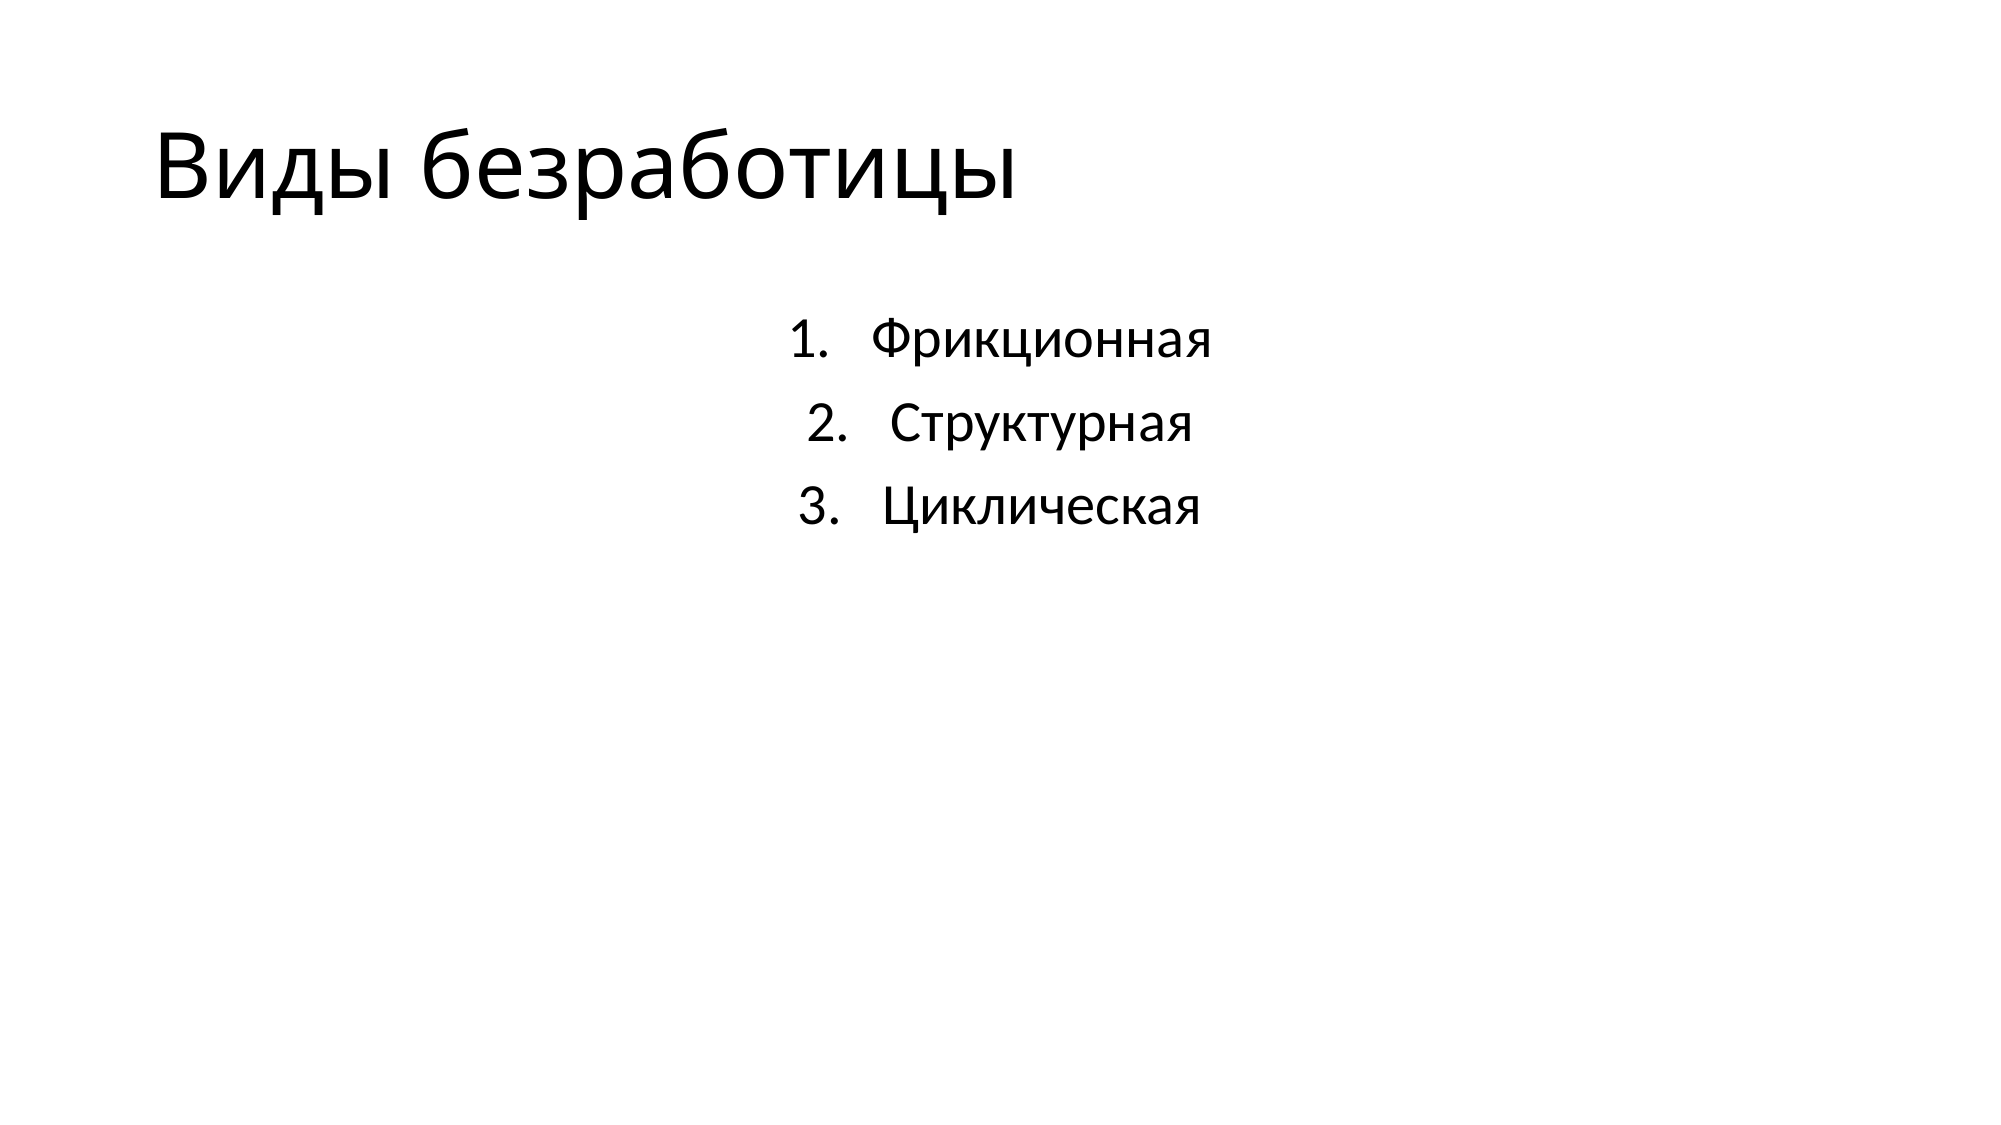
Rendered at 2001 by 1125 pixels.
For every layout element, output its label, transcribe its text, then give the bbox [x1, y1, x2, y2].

title Виды безработицы [137, 59, 1863, 278]
list Фрикционная Структурная Циклическая [137, 299, 1863, 1014]
